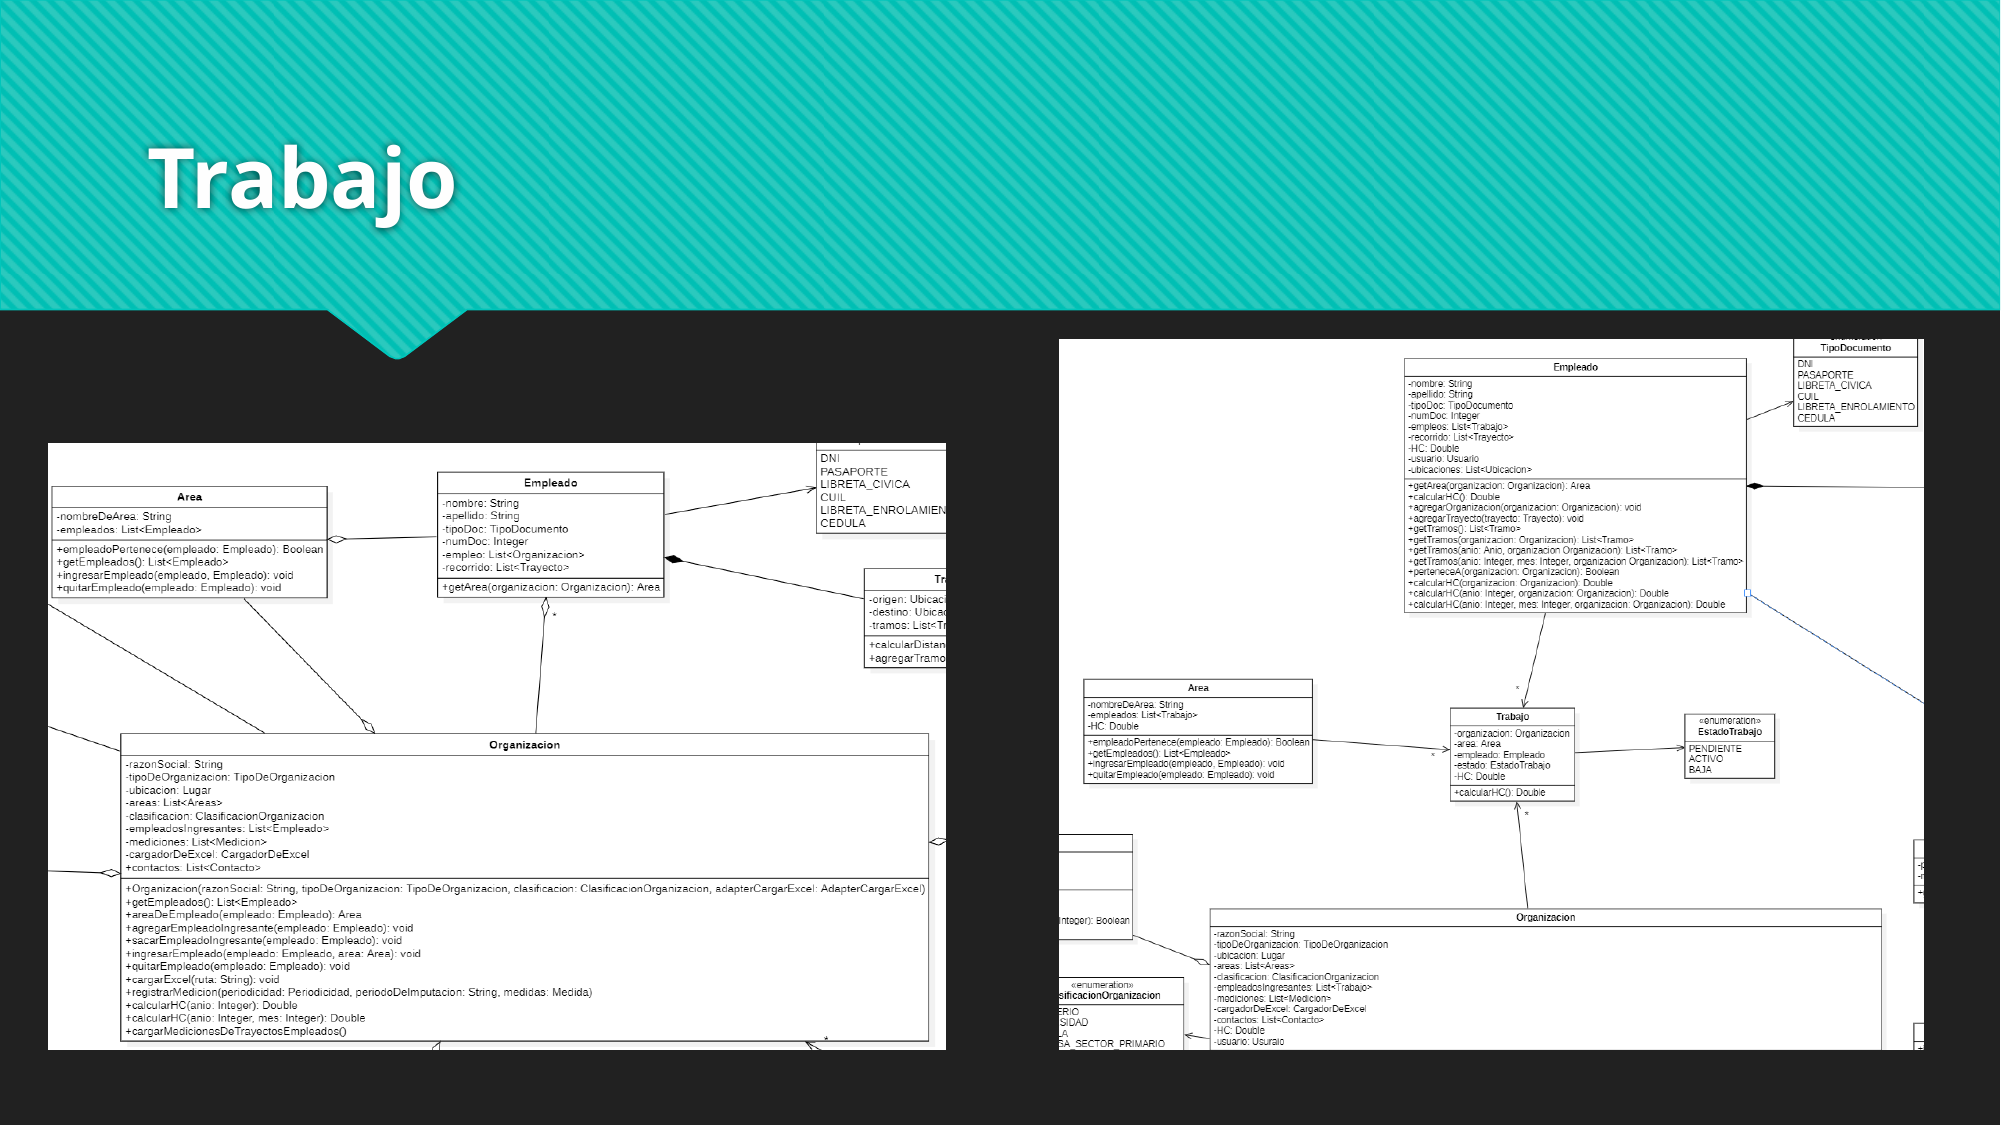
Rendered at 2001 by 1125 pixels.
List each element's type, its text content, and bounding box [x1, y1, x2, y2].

title Trabajo [132, 73, 1868, 233]
picture [48, 442, 946, 1050]
picture [1058, 339, 1924, 1050]
